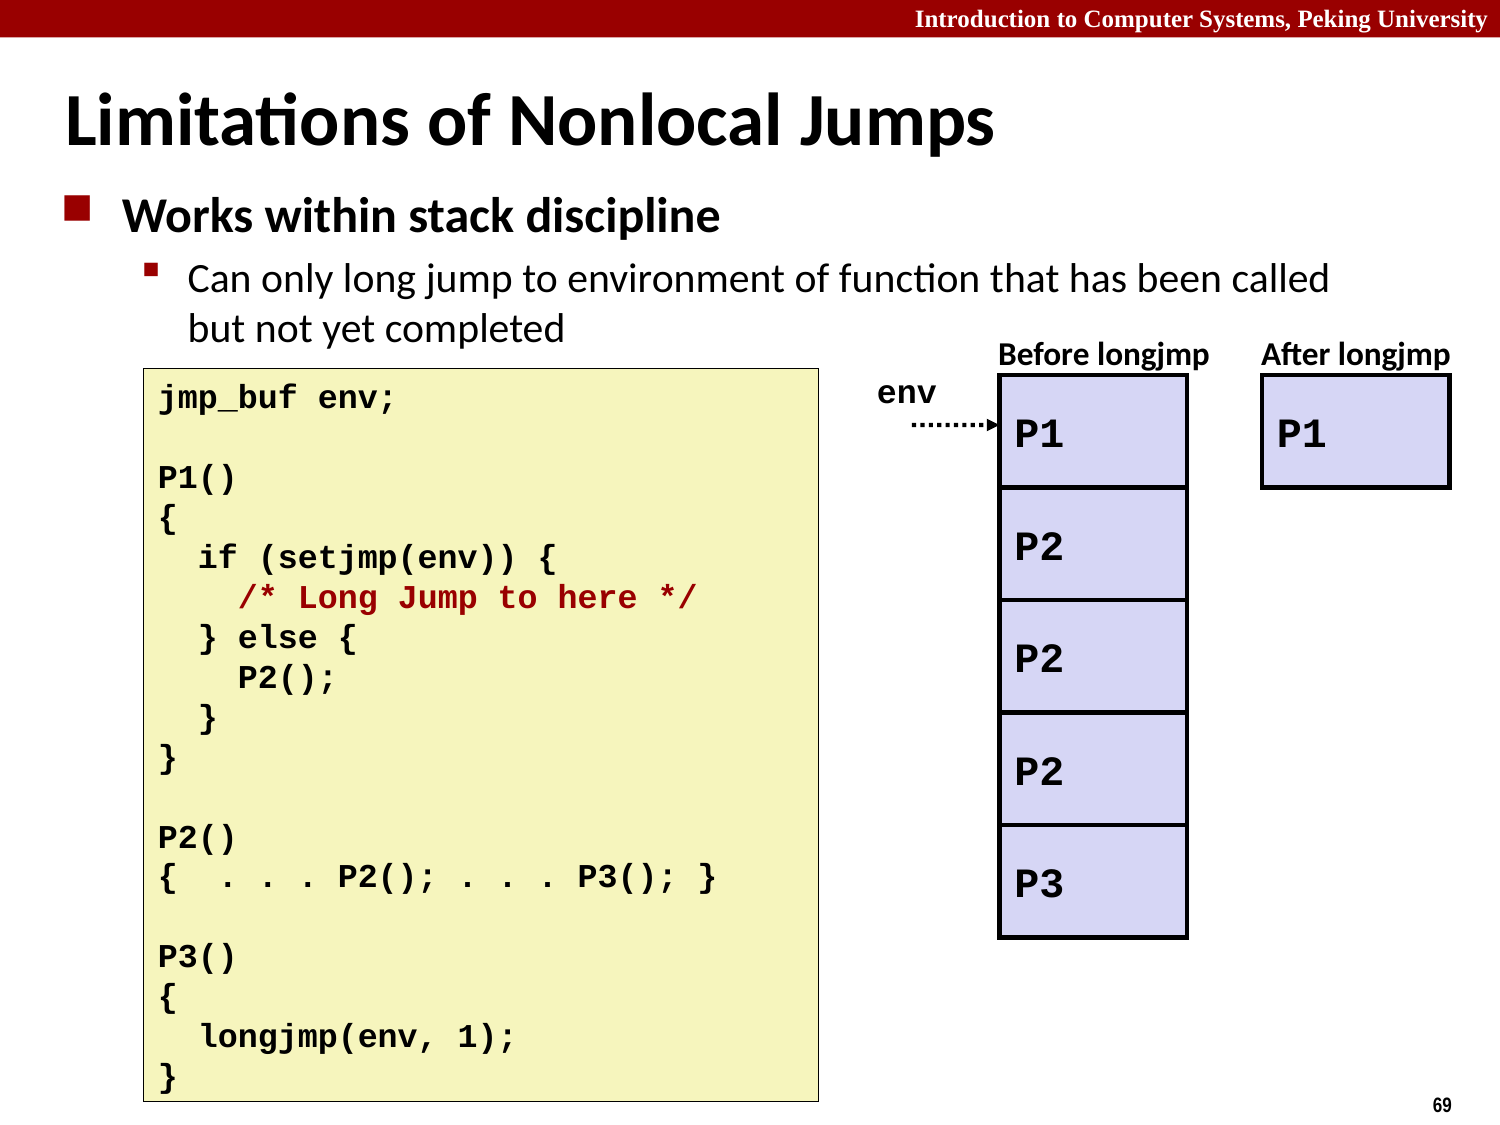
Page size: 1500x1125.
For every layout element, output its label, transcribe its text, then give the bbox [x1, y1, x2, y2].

text_box After longjmp [1246, 324, 1467, 380]
text_box jmp_buf env; P1() { if (setjmp(env)) { /* Long Jump to here */ } else { P2(); } } P2() { . . . P2(); . . . P3(); } P3() { longjmp(env, 1); } [143, 368, 819, 1102]
text_box P3 [999, 825, 1187, 938]
text_box [985, 418, 1000, 432]
list Works within stack discipline Can only long jump to environment of function that has been called but not yet completed [50, 174, 1414, 366]
text_box P2 [999, 600, 1187, 712]
text_box P2 [999, 487, 1187, 600]
text_box P2 [999, 712, 1187, 825]
text_box Before longjmp [983, 324, 1225, 380]
text_box env [862, 362, 952, 418]
text_box P1 [1262, 380, 1450, 488]
text_box P1 [999, 380, 1187, 487]
title Limitations of Nonlocal Jumps [49, 68, 1228, 163]
